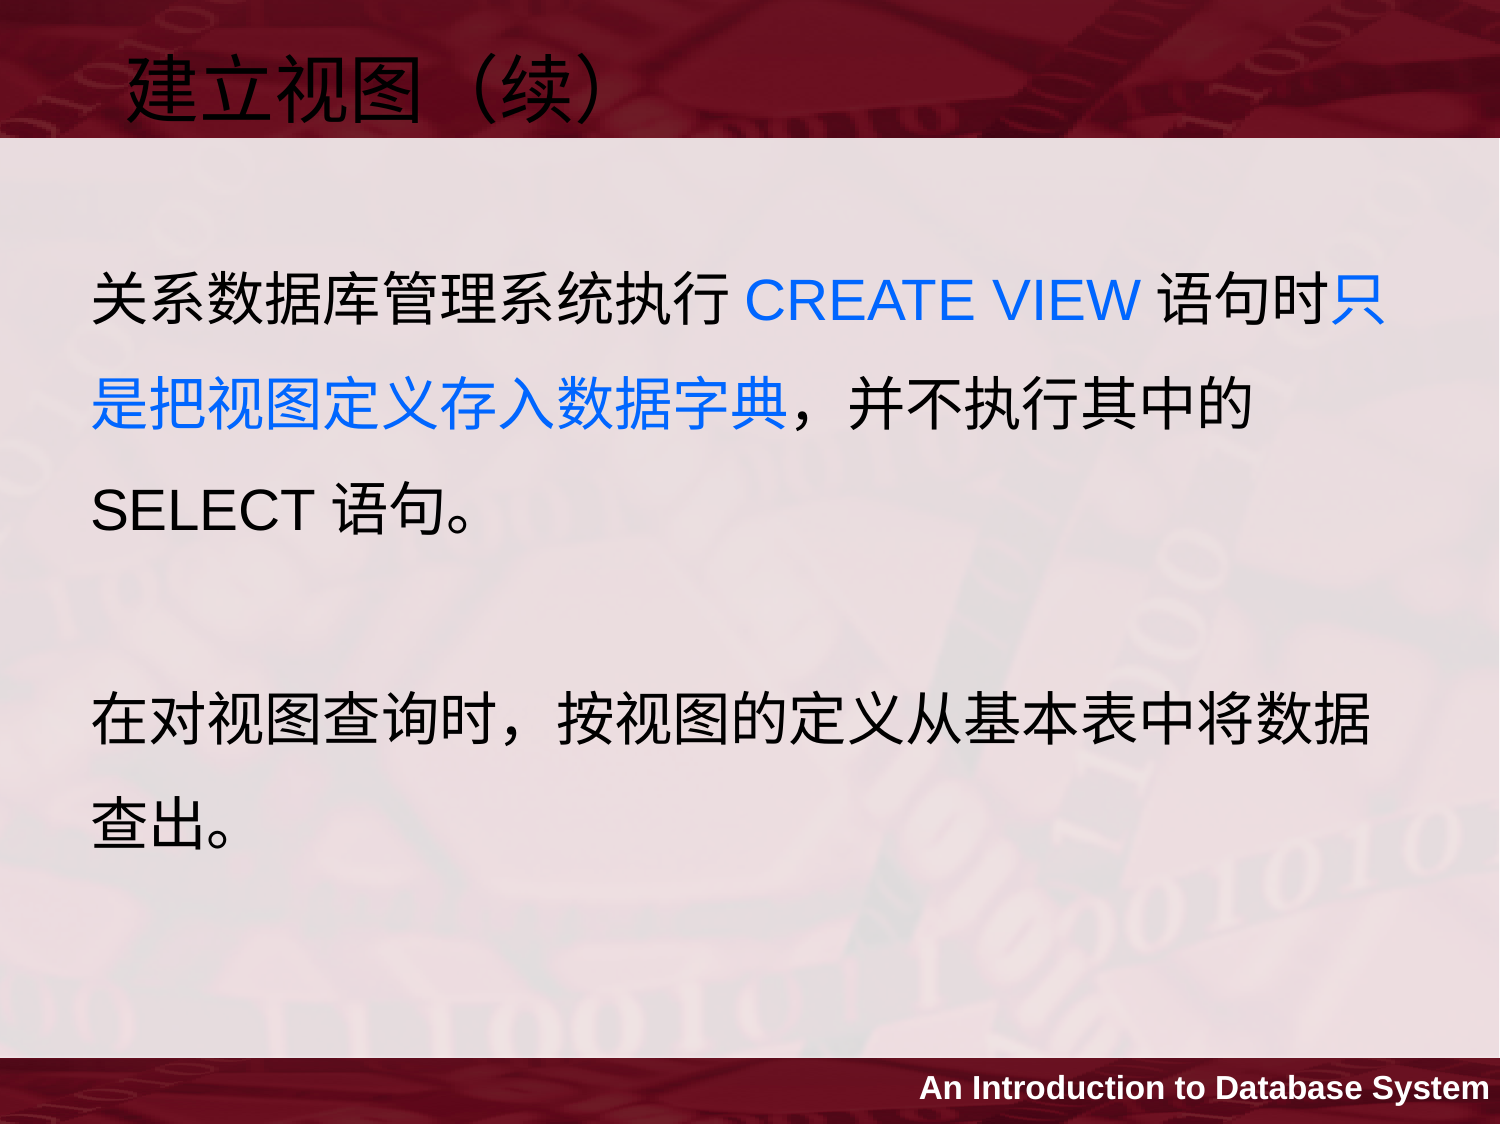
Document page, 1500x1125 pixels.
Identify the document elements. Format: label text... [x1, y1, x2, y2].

title 建立视图（续） [75, 0, 1425, 181]
picture [0, 0, 1500, 1124]
list 关系数据库管理系统执行CREATE VIEW语句时只是把视图定义存入数据字典，并不执行其中的SELECT语句。 在对视图查询时，按视图的定义从基本表中将数据查出。 [75, 219, 1425, 1017]
